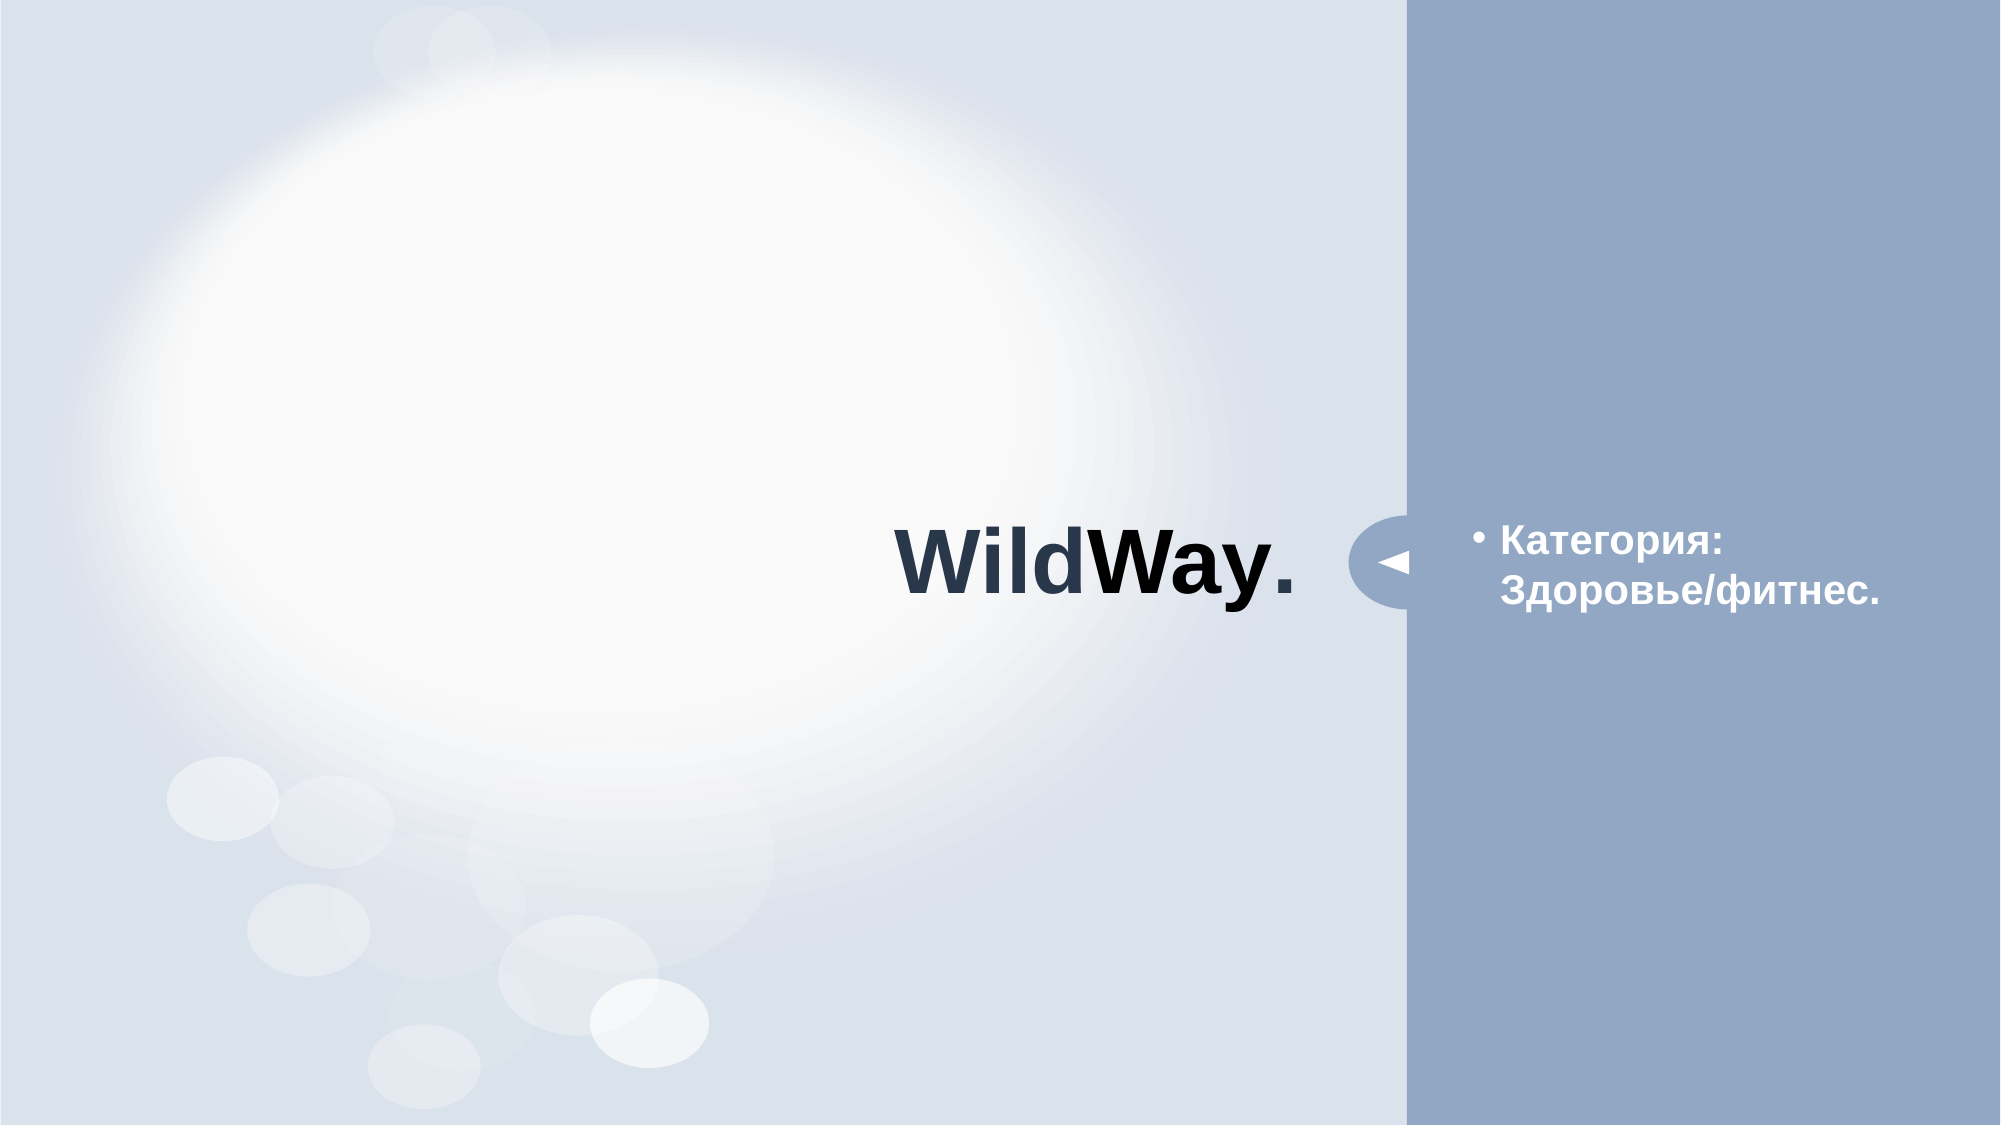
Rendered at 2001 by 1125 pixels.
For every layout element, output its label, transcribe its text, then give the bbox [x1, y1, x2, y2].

title WildWay. [102, 421, 1314, 693]
subtitle Категория: Здоровье/фитнес. [1456, 426, 1945, 699]
